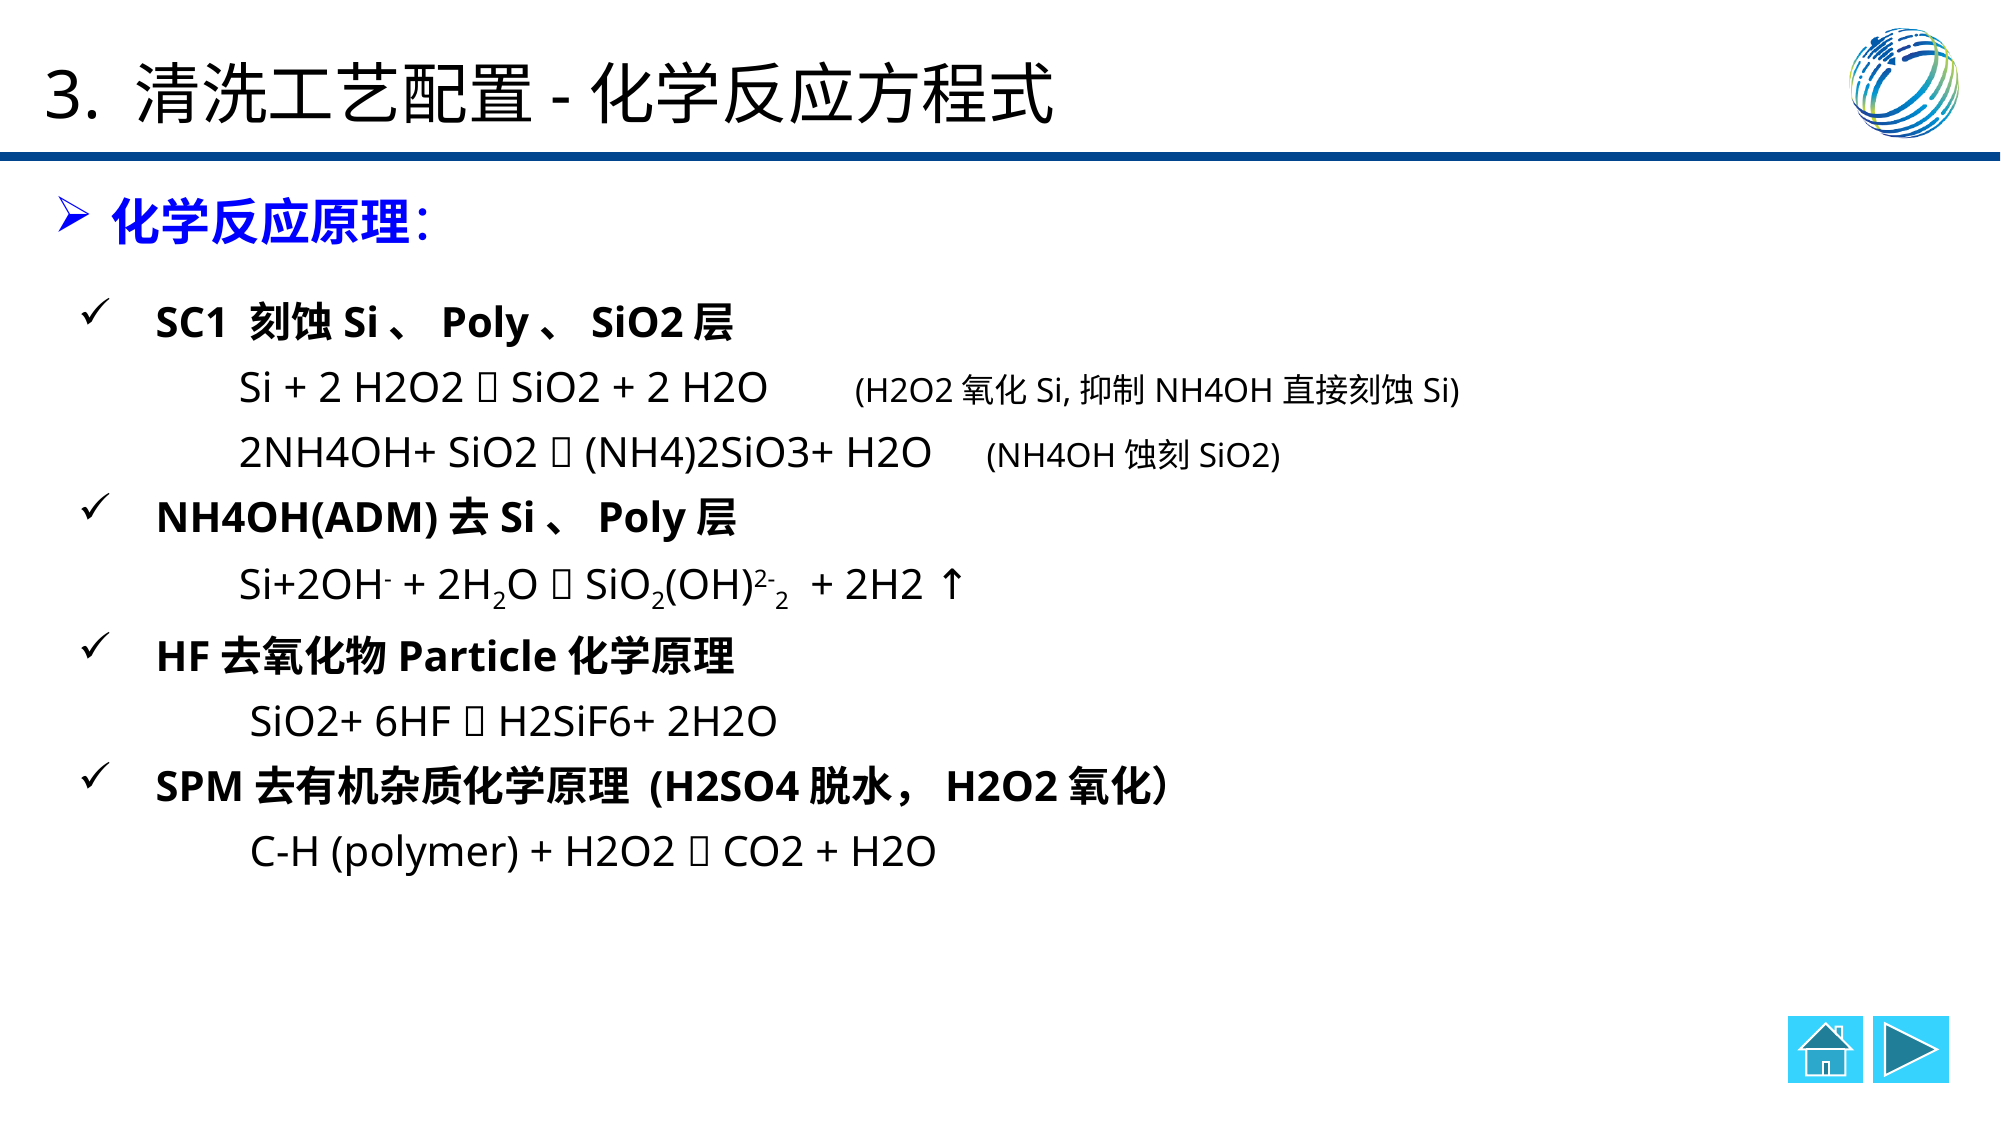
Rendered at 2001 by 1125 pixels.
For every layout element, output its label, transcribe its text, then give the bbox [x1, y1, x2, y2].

text_box SC1 刻蚀Si、Poly、SiO2层 Si + 2 H2O2  SiO2 + 2 H2O (H2O2氧化Si,抑制NH4OH直接刻蚀Si) 2NH4OH+ SiO2  (NH4)2SiO3+ H2O (NH4OH蚀刻SiO2) NH4OH(ADM)去Si、Poly层 Si+2OH- + 2H2O  SiO2(OH)2-2 + 2H2 ↑ HF去氧化物Particle化学原理 SiO2+ 6HF  H2SiF6+ 2H2O SPM去有机杂质化学原理 (H2SO4脱水，H2O2氧化） C-H (polymer) + H2O2  CO2 + H2O [56, 270, 1900, 951]
text_box [1871, 1014, 1951, 1085]
text_box [1786, 1014, 1865, 1085]
picture [1845, 24, 1963, 142]
text_box 3. 清洗工艺配置-化学反应方程式 [29, 48, 1950, 147]
text_box 化学反应原理： [32, 179, 2000, 281]
